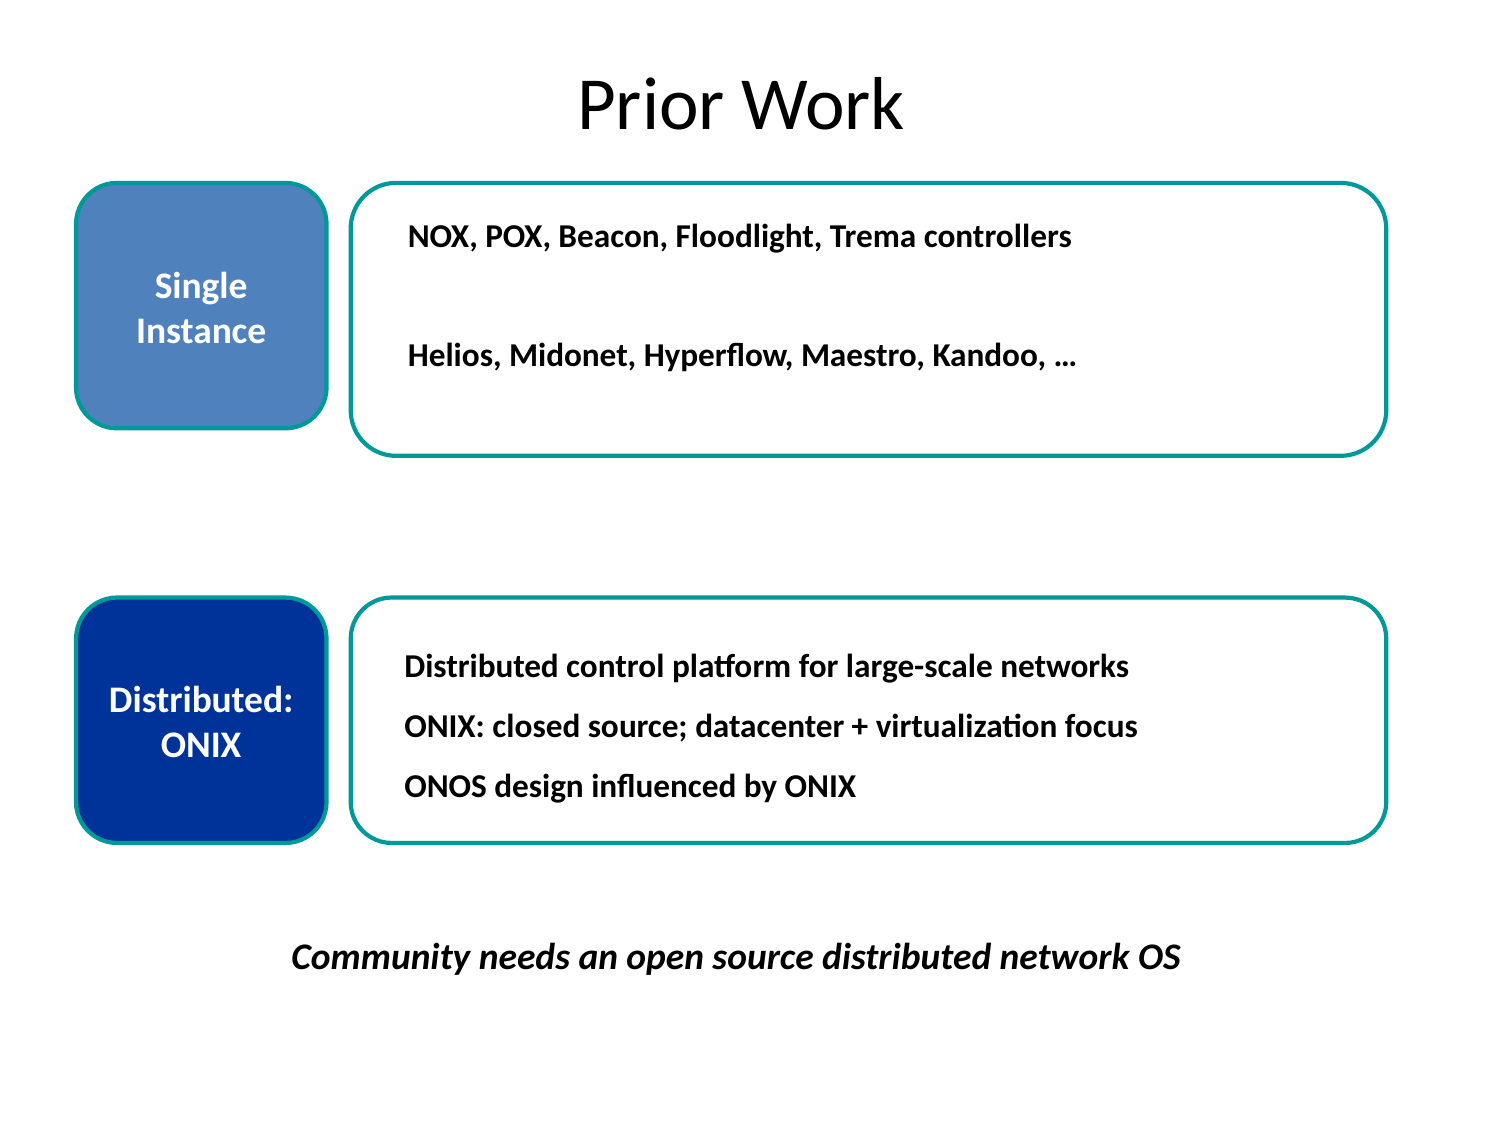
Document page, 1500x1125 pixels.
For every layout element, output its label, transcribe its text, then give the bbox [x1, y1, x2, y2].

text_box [75, 182, 1387, 457]
text_box Community needs an open source distributed network OS [190, 924, 1284, 984]
title Prior Work [75, 59, 1425, 140]
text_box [75, 597, 1387, 844]
